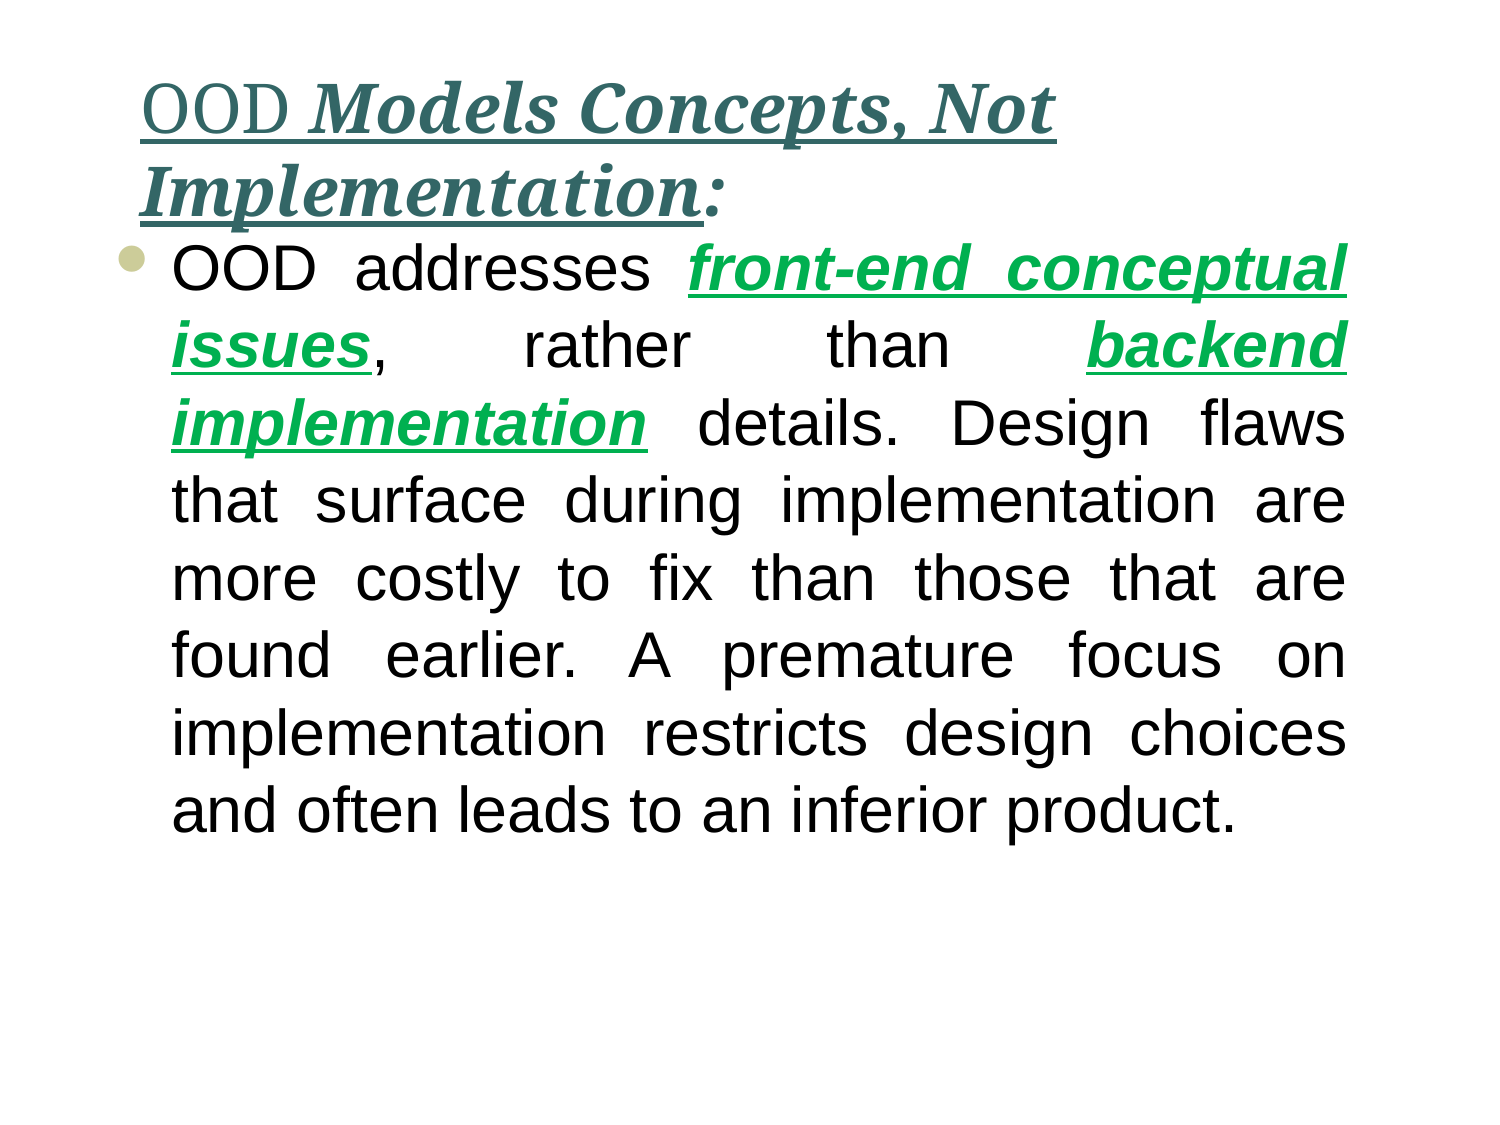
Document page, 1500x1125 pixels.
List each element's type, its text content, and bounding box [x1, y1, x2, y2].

list OOD addresses front-end conceptual issues, rather than backend implementation details. Design flaws that surface during implementation are more costly to fix than those that are found earlier. A premature focus on implementation restricts design choices and often leads to an inferior product. [99, 37, 1363, 225]
title OOD Models Concepts, Not Implementation: [125, 50, 1388, 238]
